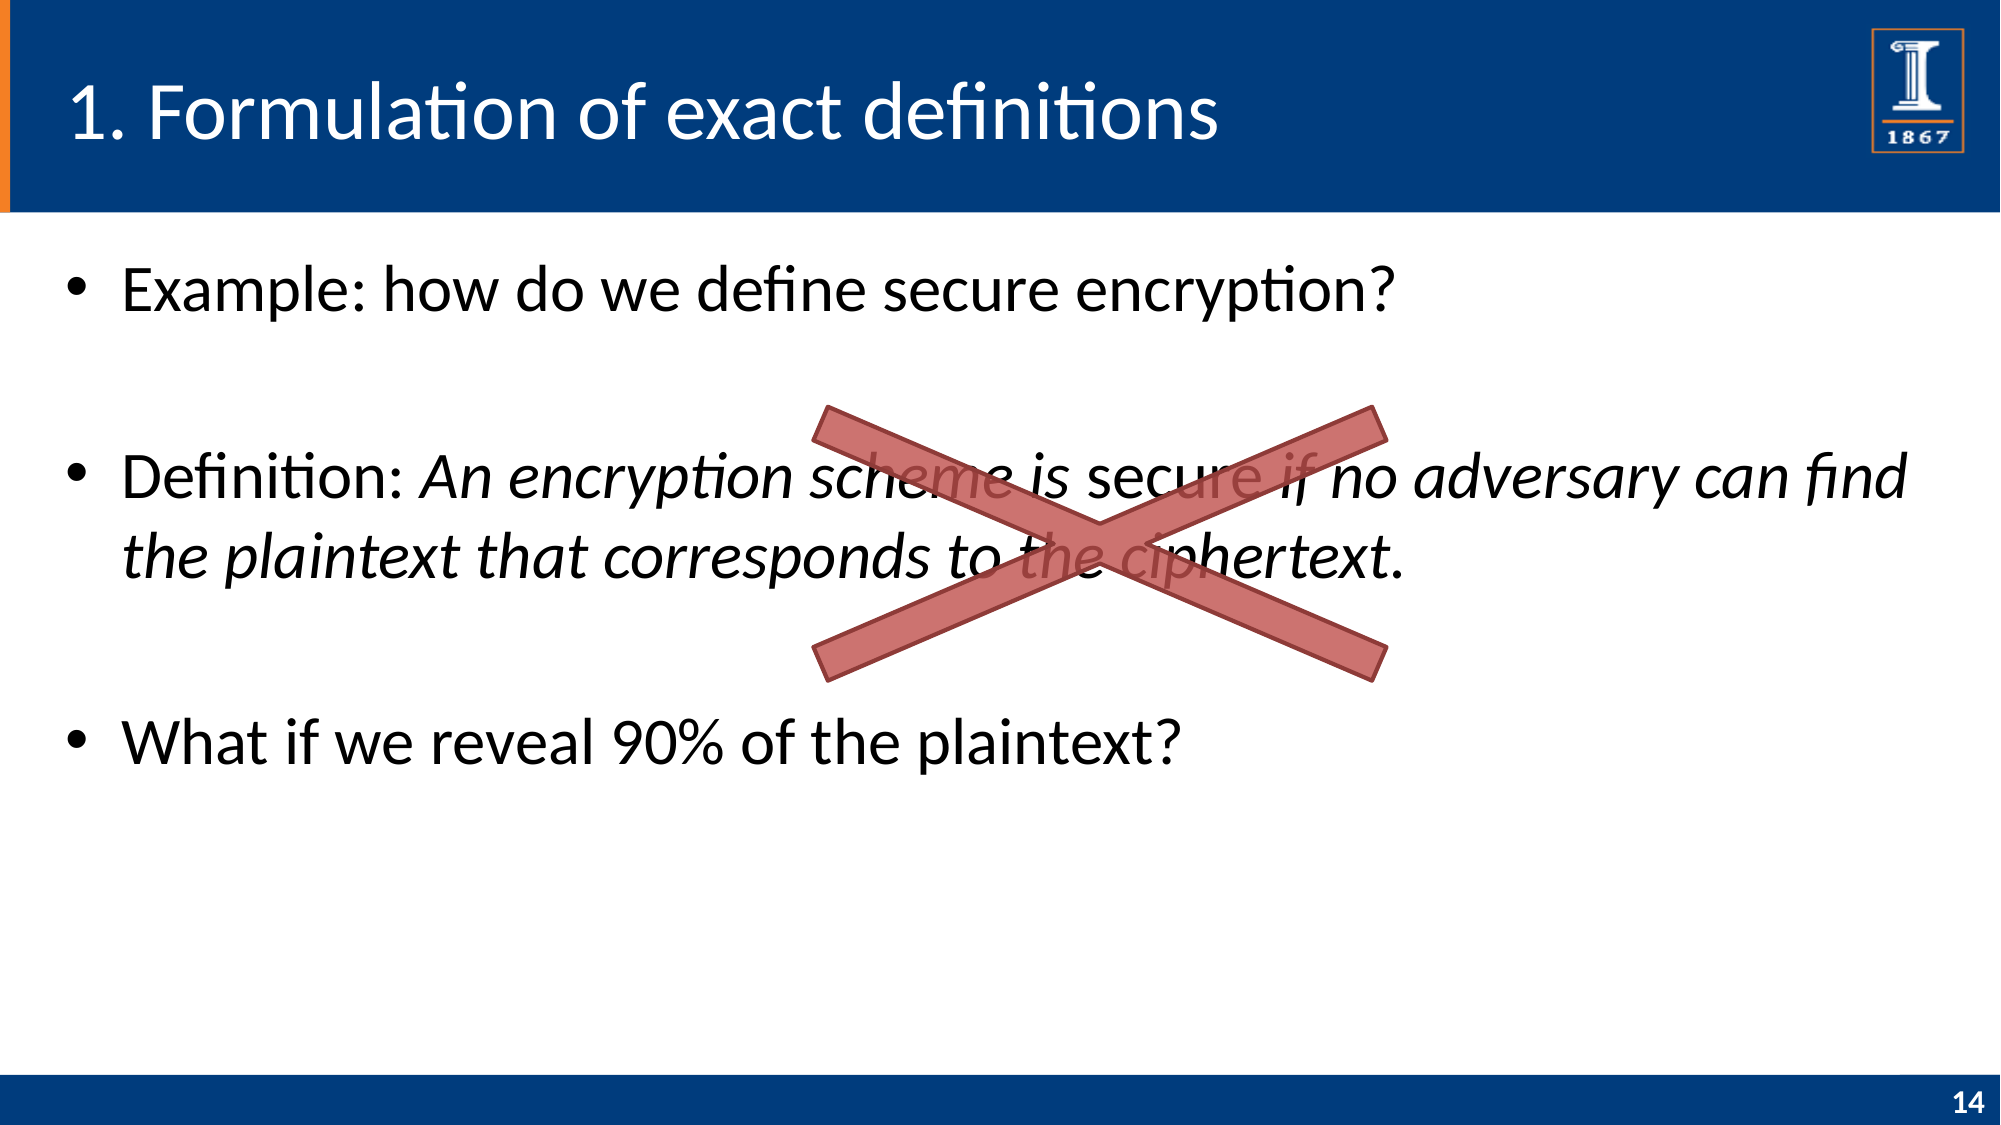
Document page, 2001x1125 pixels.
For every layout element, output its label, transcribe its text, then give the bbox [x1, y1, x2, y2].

slide_number 14 [1899, 1074, 2000, 1125]
title 1. Formulation of exact definitions [50, 24, 1517, 188]
text_box [811, 404, 1389, 683]
picture [1866, 24, 1971, 158]
